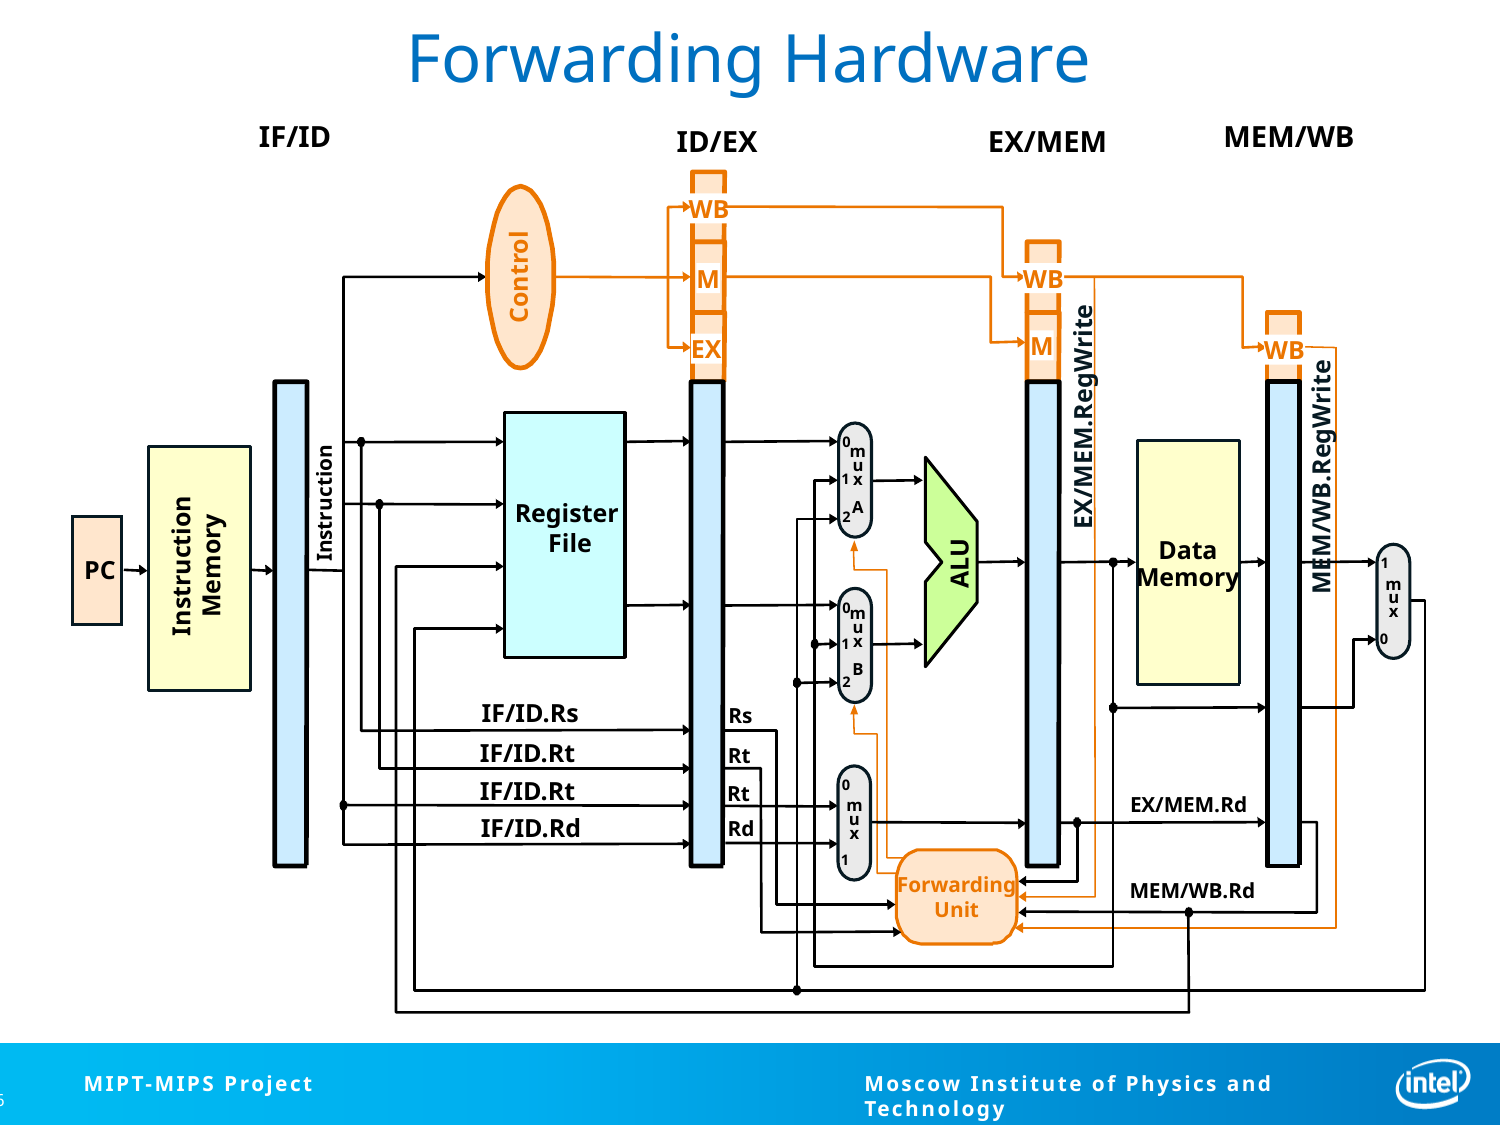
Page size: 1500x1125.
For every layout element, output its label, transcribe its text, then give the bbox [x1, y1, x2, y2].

picture [1307, 1043, 1314, 1125]
picture [1289, 1043, 1296, 1125]
picture [1324, 1043, 1500, 1125]
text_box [71, 117, 1426, 1013]
picture [1245, 1083, 1252, 1125]
picture [1245, 1043, 1252, 1081]
title Forwarding Hardware [142, 0, 1356, 116]
